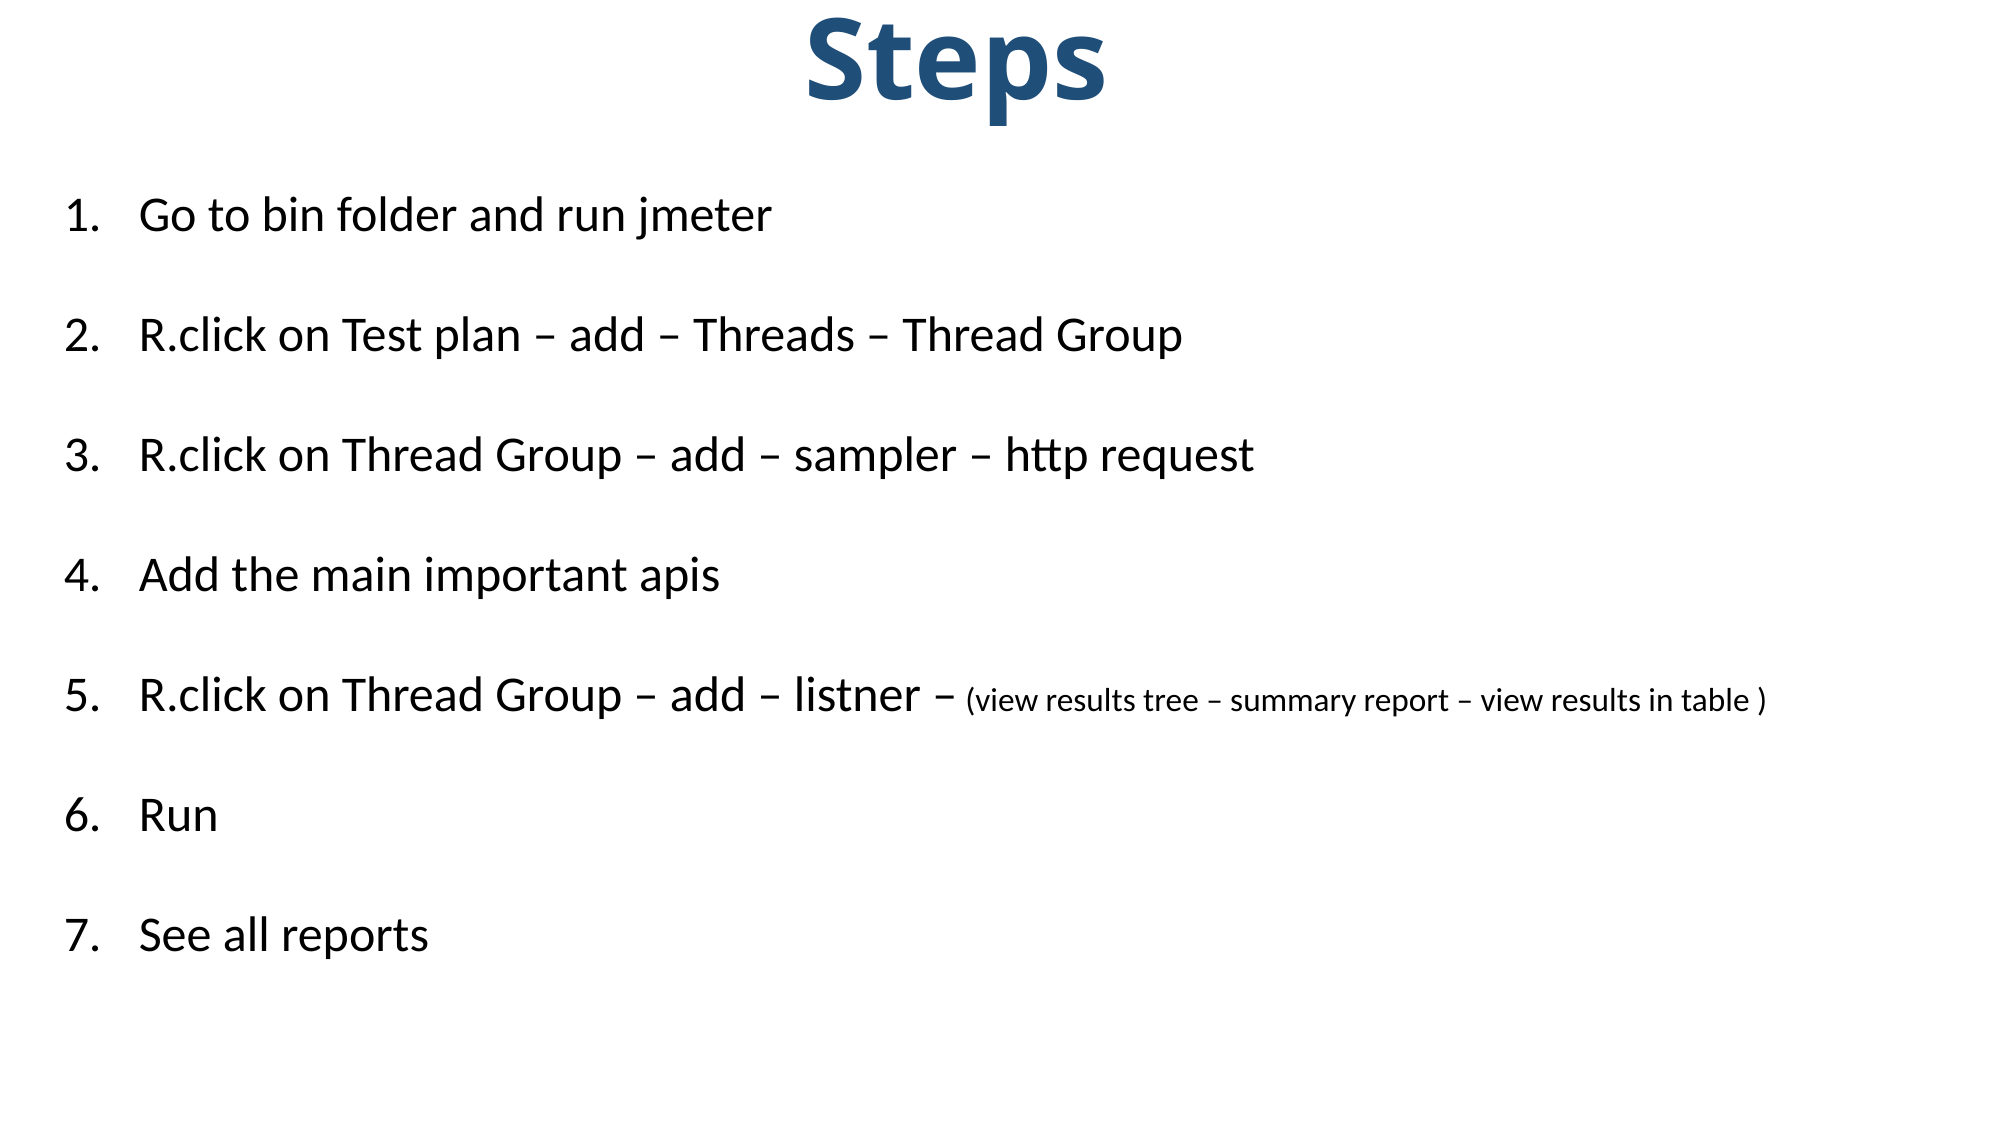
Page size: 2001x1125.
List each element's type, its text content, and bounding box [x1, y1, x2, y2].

title Steps [94, 12, 1820, 114]
text_box Go to bin folder and run jmeter R.click on Test plan – add – Threads – Thread Group R.click on Thread Group – add – sampler – http request Add the main important apis R.click on Thread Group – add – listner – (view results tree – summary report – view results in table ) Run See all reports [48, 114, 1951, 970]
